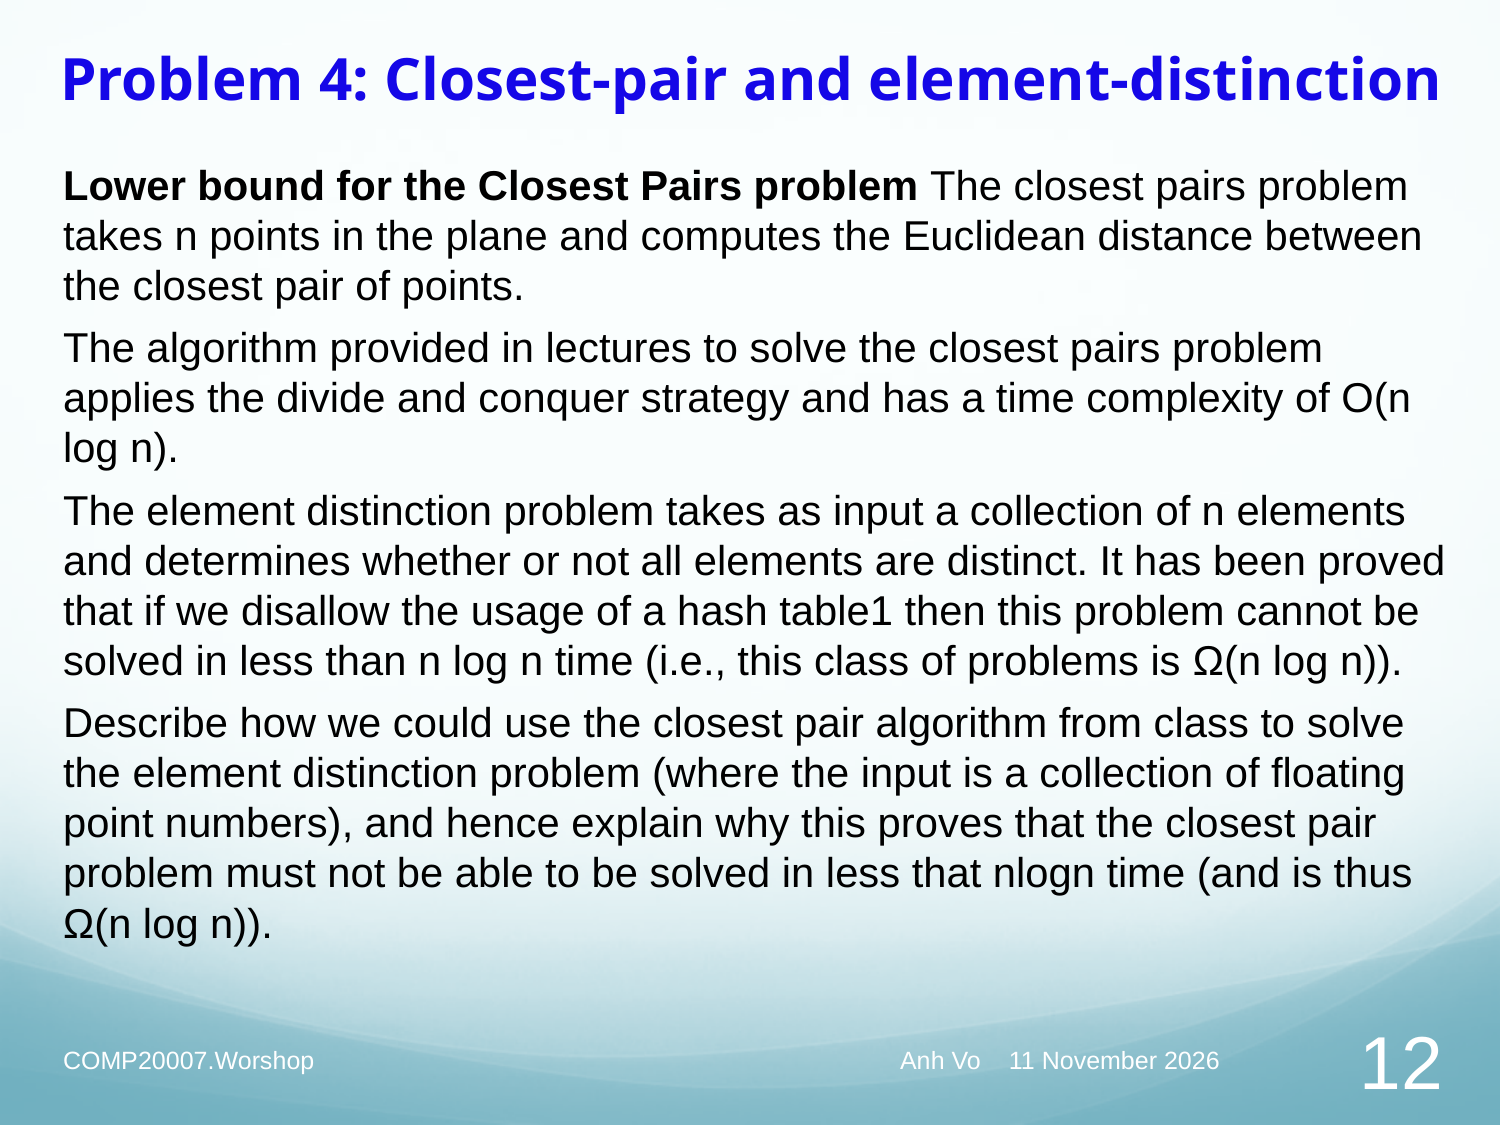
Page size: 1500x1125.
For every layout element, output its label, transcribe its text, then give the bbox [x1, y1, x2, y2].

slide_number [877, 1029, 1236, 1090]
slide_number 12 [1295, 1029, 1459, 1090]
text_box Lower bound for the Closest Pairs problem The closest pairs problem takes n points in the plane and computes the Euclidean distance between the closest pair of points. The algorithm provided in lectures to solve the closest pairs problem applies the divide and conquer strategy and has a time complexity of O(n log n). The element distinction problem takes as input a collection of n elements and determines whether or not all elements are distinct. It has been proved that if we disallow the usage of a hash table1 then this problem cannot be solved in less than n log n time (i.e., this class of problems is Ω(n log n)). Describe how we could use the closest pair algorithm from class to solve the element distinction problem (where the input is a collection of floating point numbers), and hence explain why this proves that the closest pair problem must not be able to be solved in less that nlogn time (and is thus Ω(n log n)). [48, 151, 1463, 1014]
title Problem 4: Closest-pair and element-distinction [43, 17, 1459, 138]
footer COMP20007.Worshop [48, 1029, 843, 1090]
